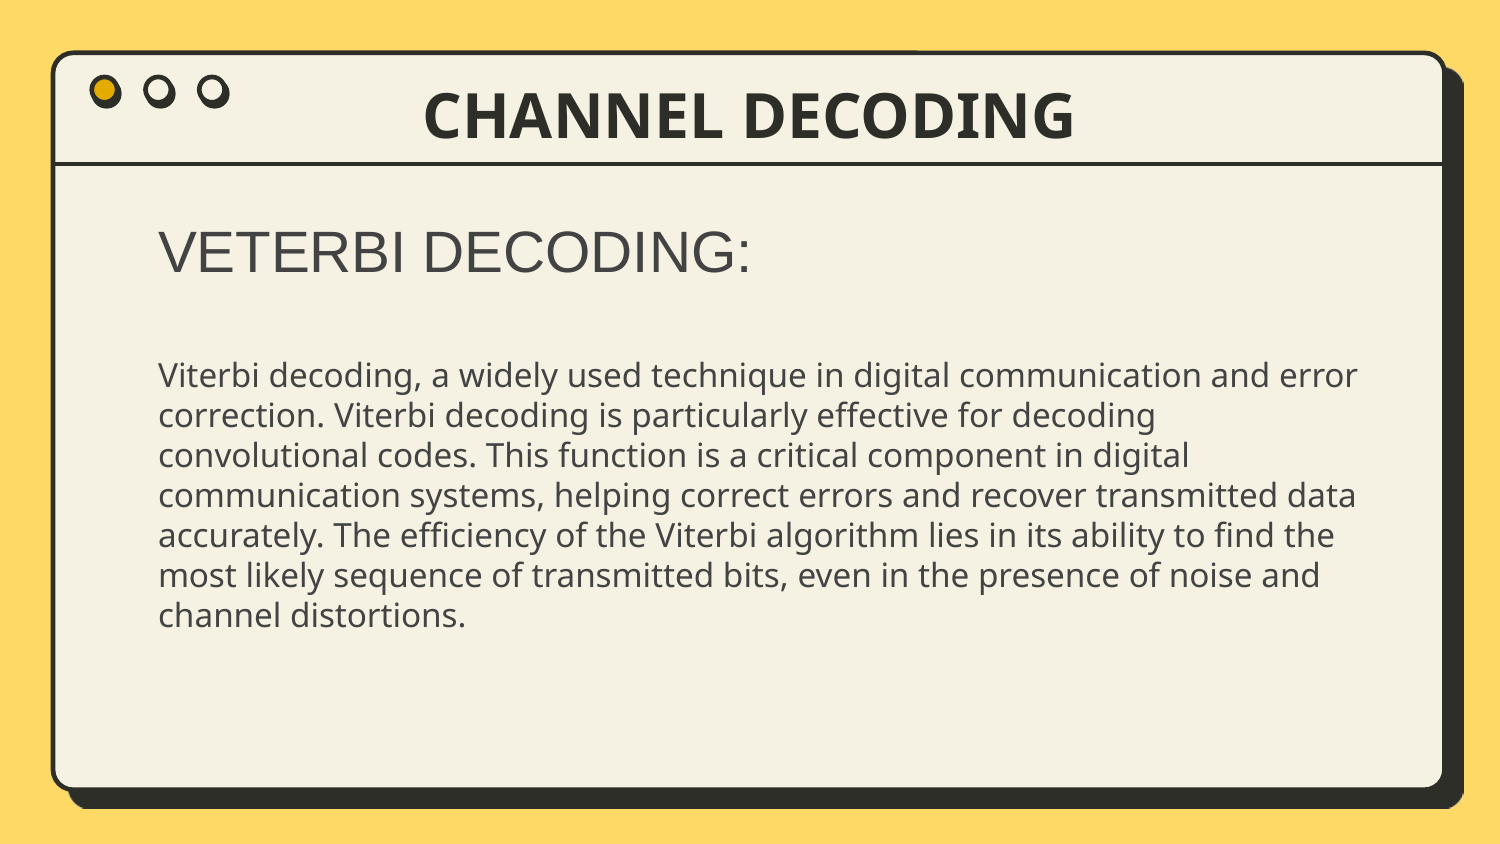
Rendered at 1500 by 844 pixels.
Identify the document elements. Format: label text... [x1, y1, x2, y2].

title CHANNEL DECODING [118, 86, 1382, 167]
list VETERBI DECODING: Viterbi decoding, a widely used technique in digital communication and error correction. Viterbi decoding is particularly effective for decoding convolutional codes. This function is a critical component in digital communication systems, helping correct errors and recover transmitted data accurately. The efficiency of the Viterbi algorithm lies in its ability to find the most likely sequence of transmitted bits, even in the presence of noise and channel distortions. [118, 199, 1382, 760]
